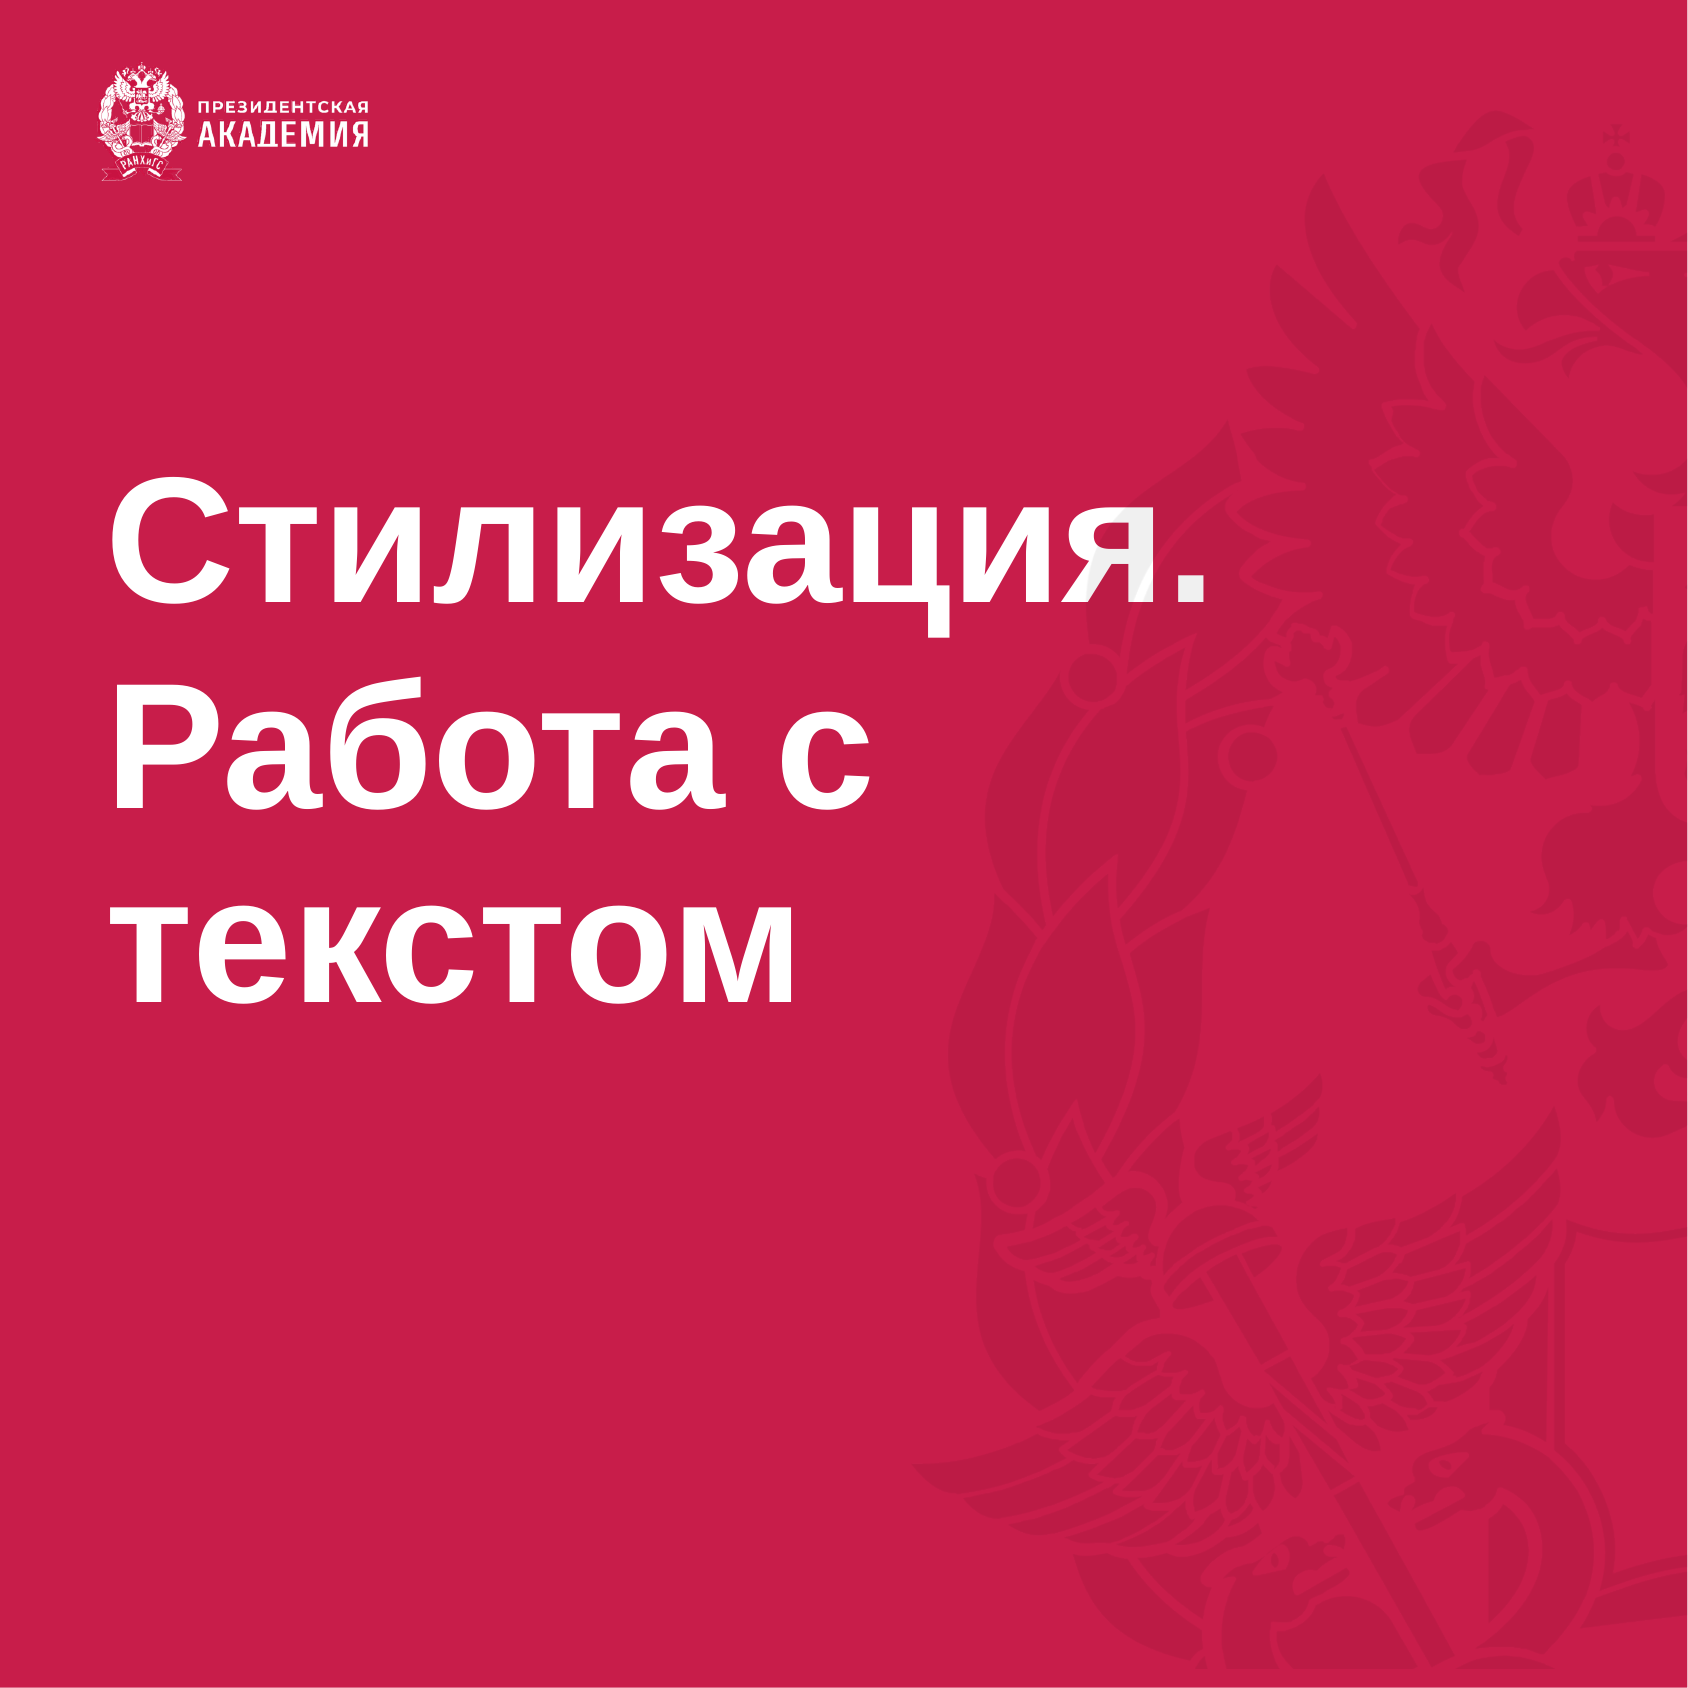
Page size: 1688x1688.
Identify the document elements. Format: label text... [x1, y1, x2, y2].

picture [911, 18, 1688, 1669]
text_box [71, 44, 392, 205]
text_box [0, 0, 1688, 1688]
title Стилизация. Работа с текстом [103, 431, 904, 1038]
